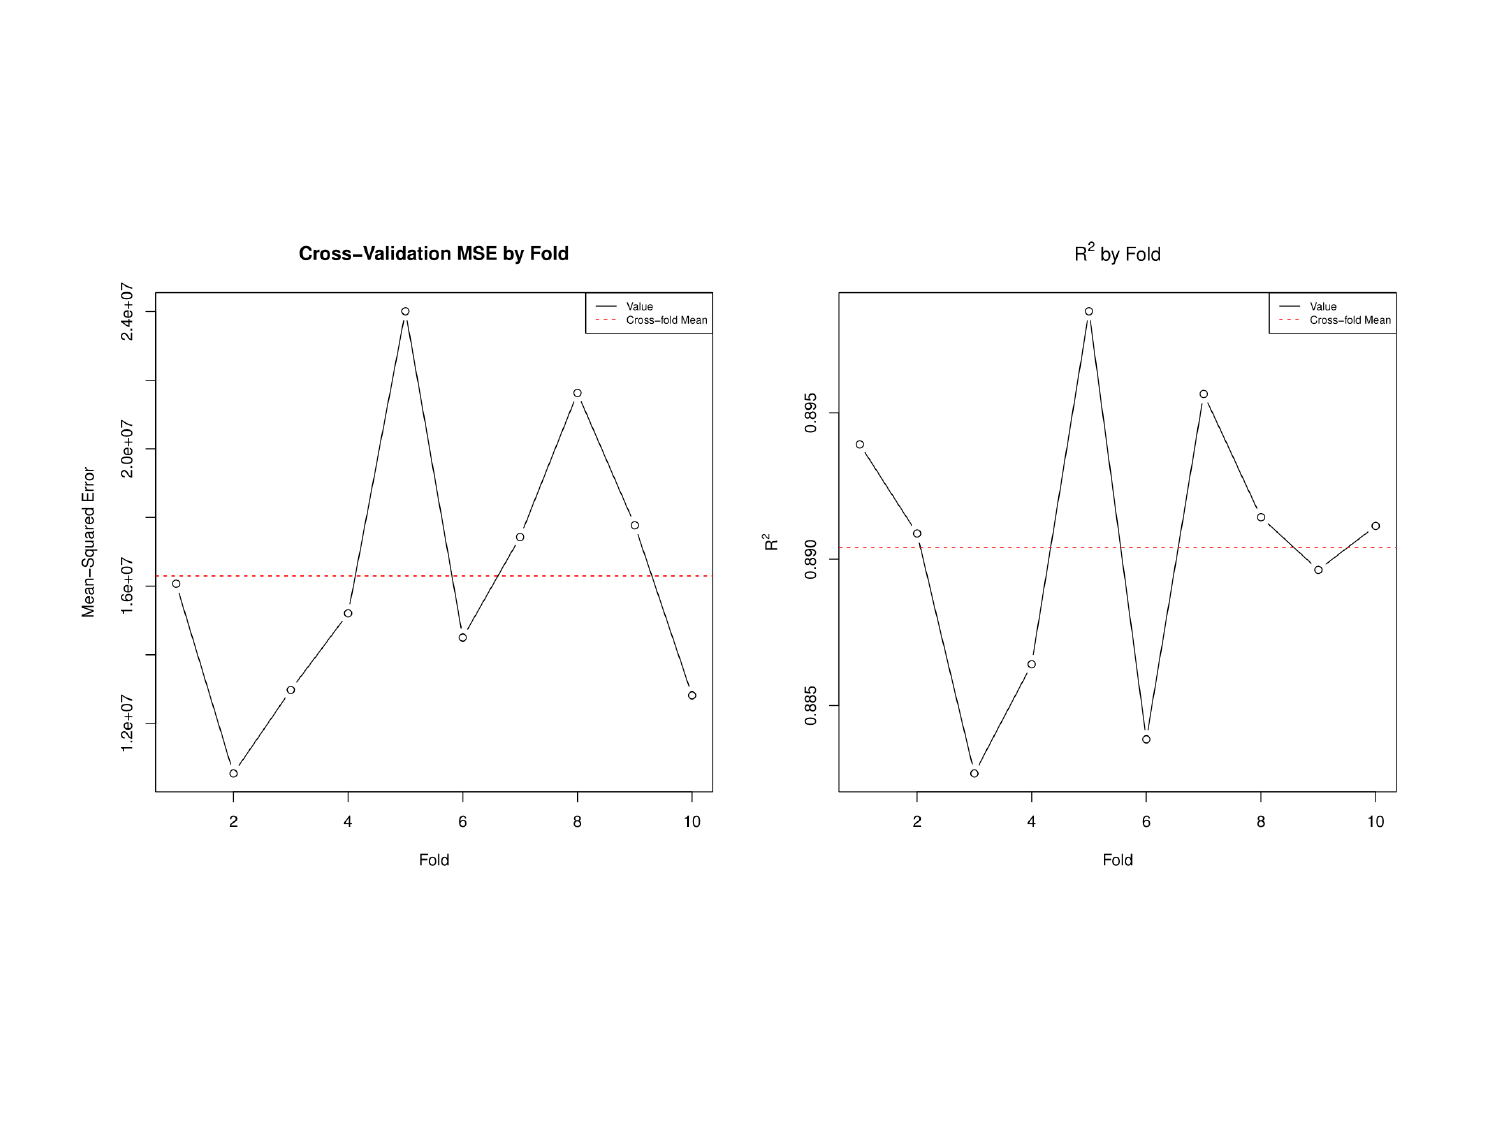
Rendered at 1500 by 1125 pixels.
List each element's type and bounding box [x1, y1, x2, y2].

list [24, 213, 1438, 888]
